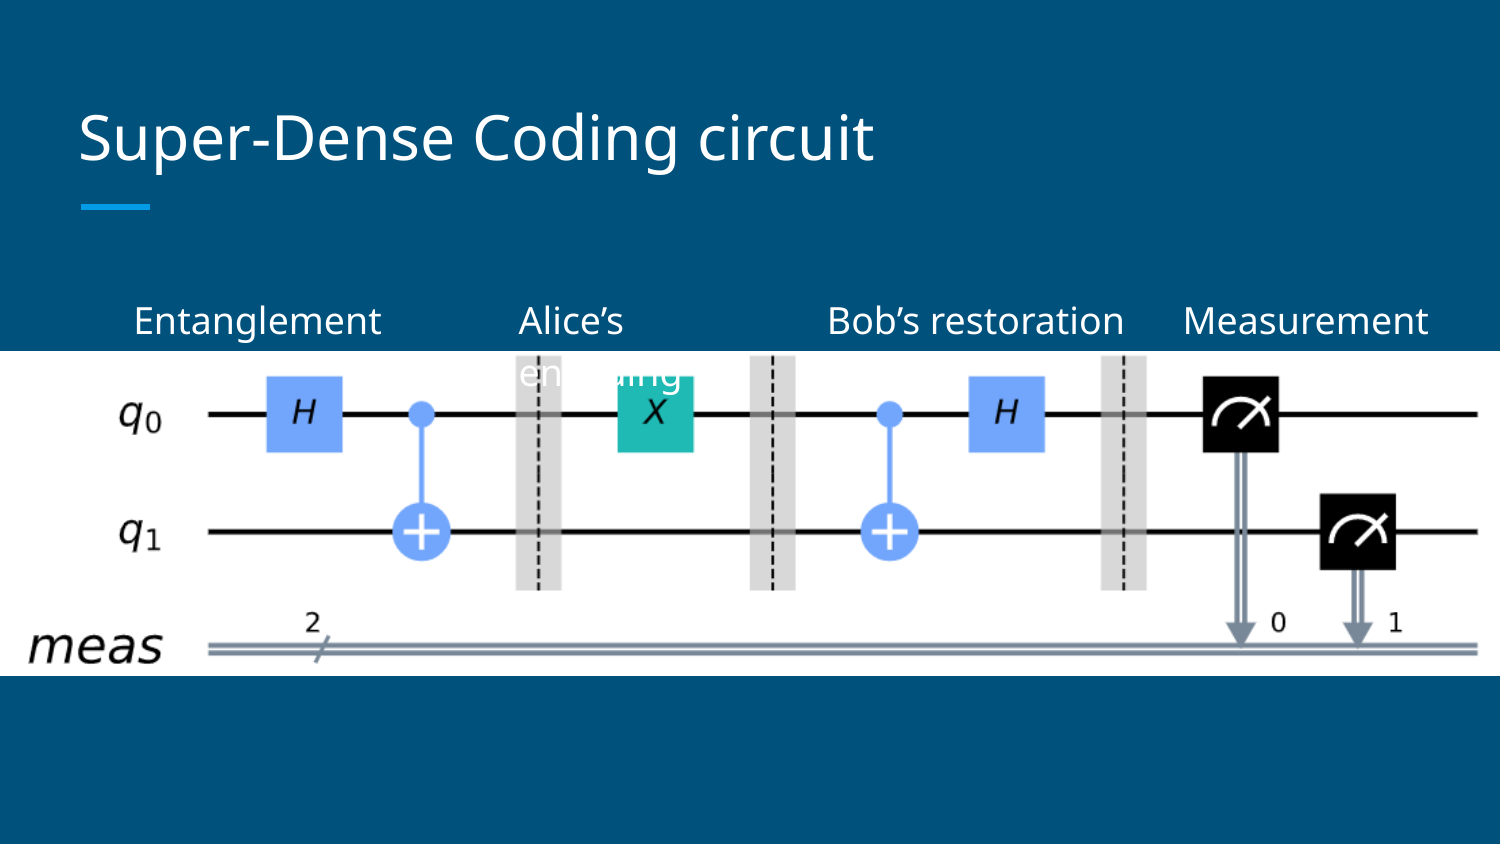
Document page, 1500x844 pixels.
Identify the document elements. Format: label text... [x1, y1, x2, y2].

picture [0, 352, 1500, 675]
list Alice’s encoding [503, 275, 811, 341]
list Measurement [1167, 275, 1452, 341]
title Super-Dense Coding circuit [63, 75, 1437, 188]
list Entanglement [118, 275, 403, 341]
list Bob’s restoration [811, 275, 1149, 341]
